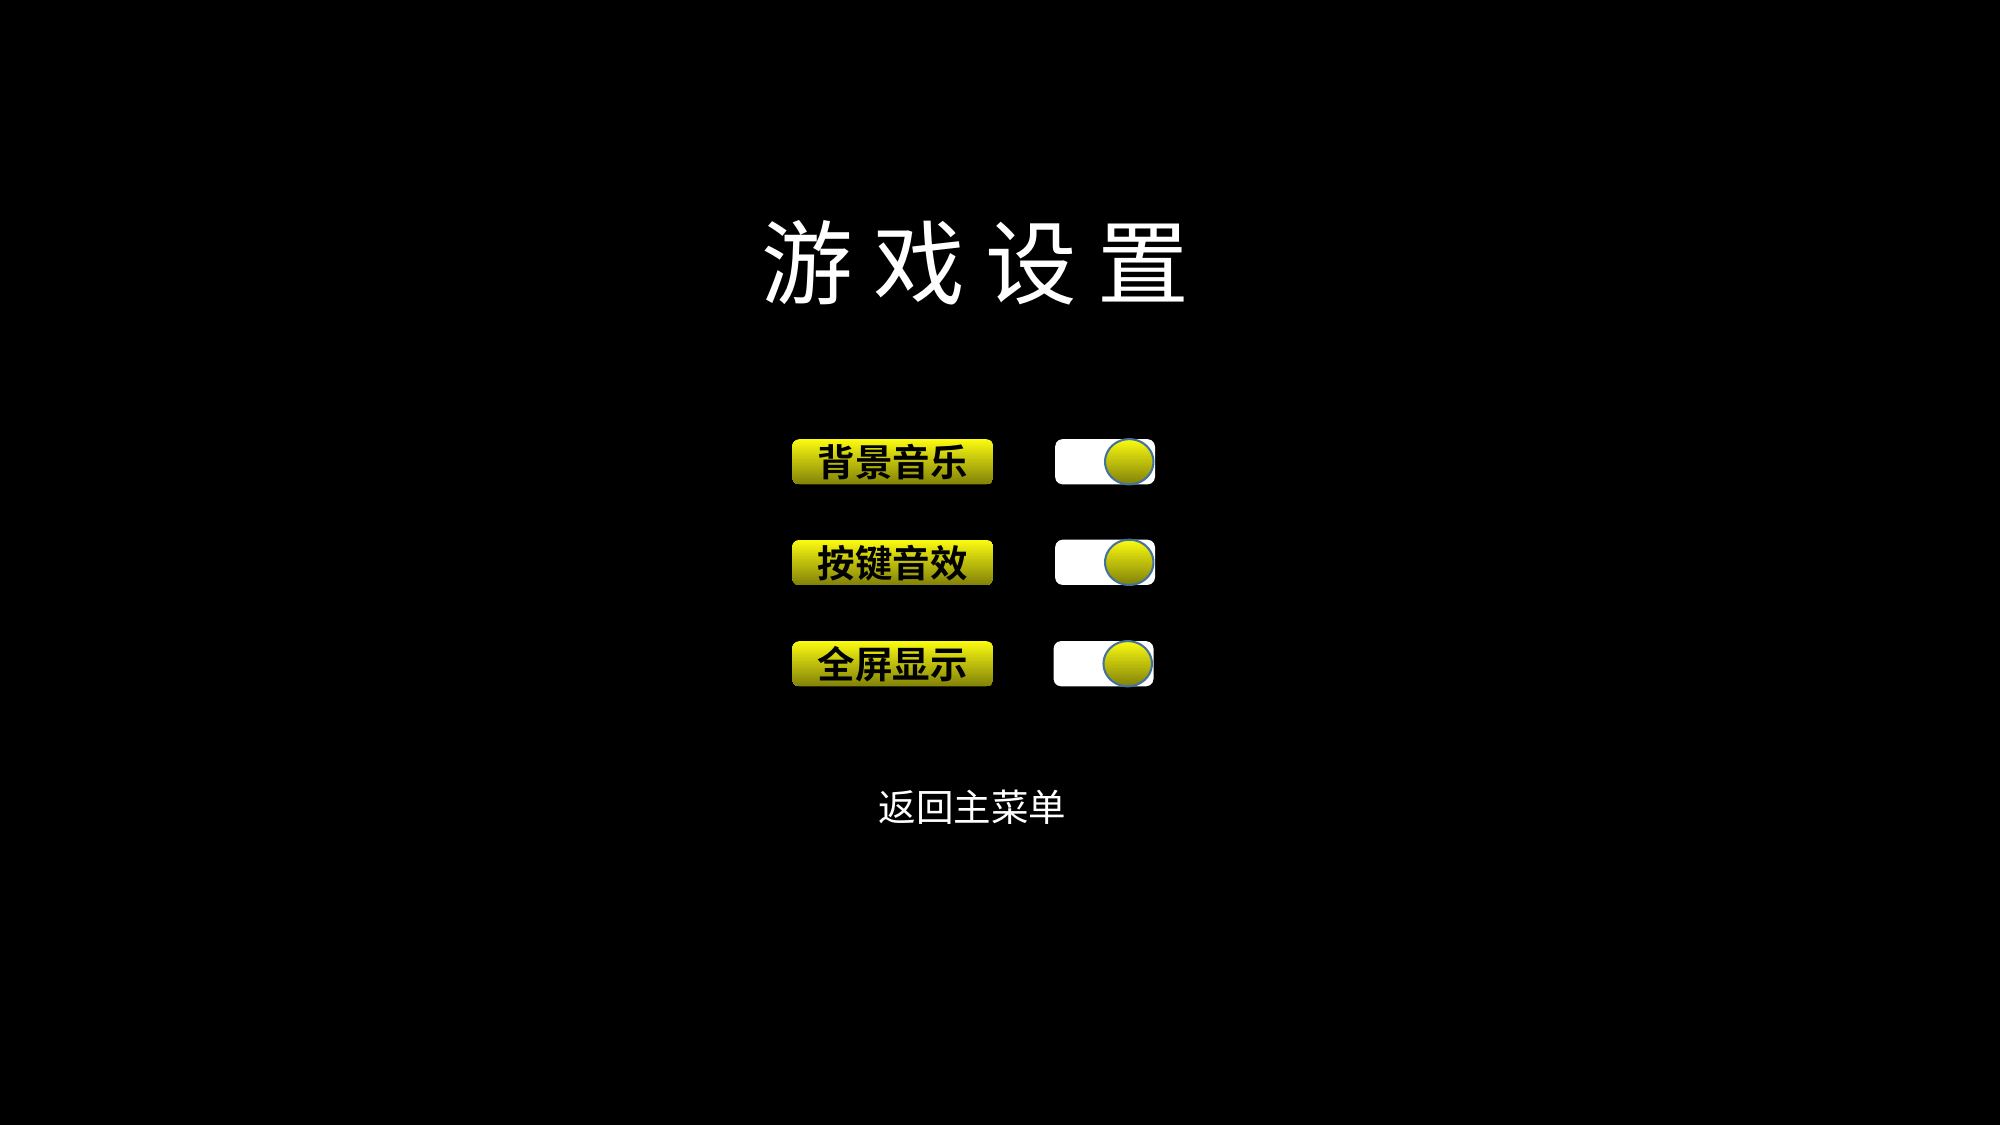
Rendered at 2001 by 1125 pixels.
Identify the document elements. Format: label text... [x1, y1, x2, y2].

text_box 全屏显示 [791, 639, 995, 688]
text_box 按键音效 [791, 538, 995, 587]
text_box 背景音乐 [791, 437, 995, 486]
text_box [1055, 439, 1155, 485]
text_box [1055, 539, 1156, 585]
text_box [1053, 641, 1154, 687]
text_box 游 戏 设 置 [415, 140, 1536, 381]
text_box 返回主菜单 [790, 756, 1155, 857]
